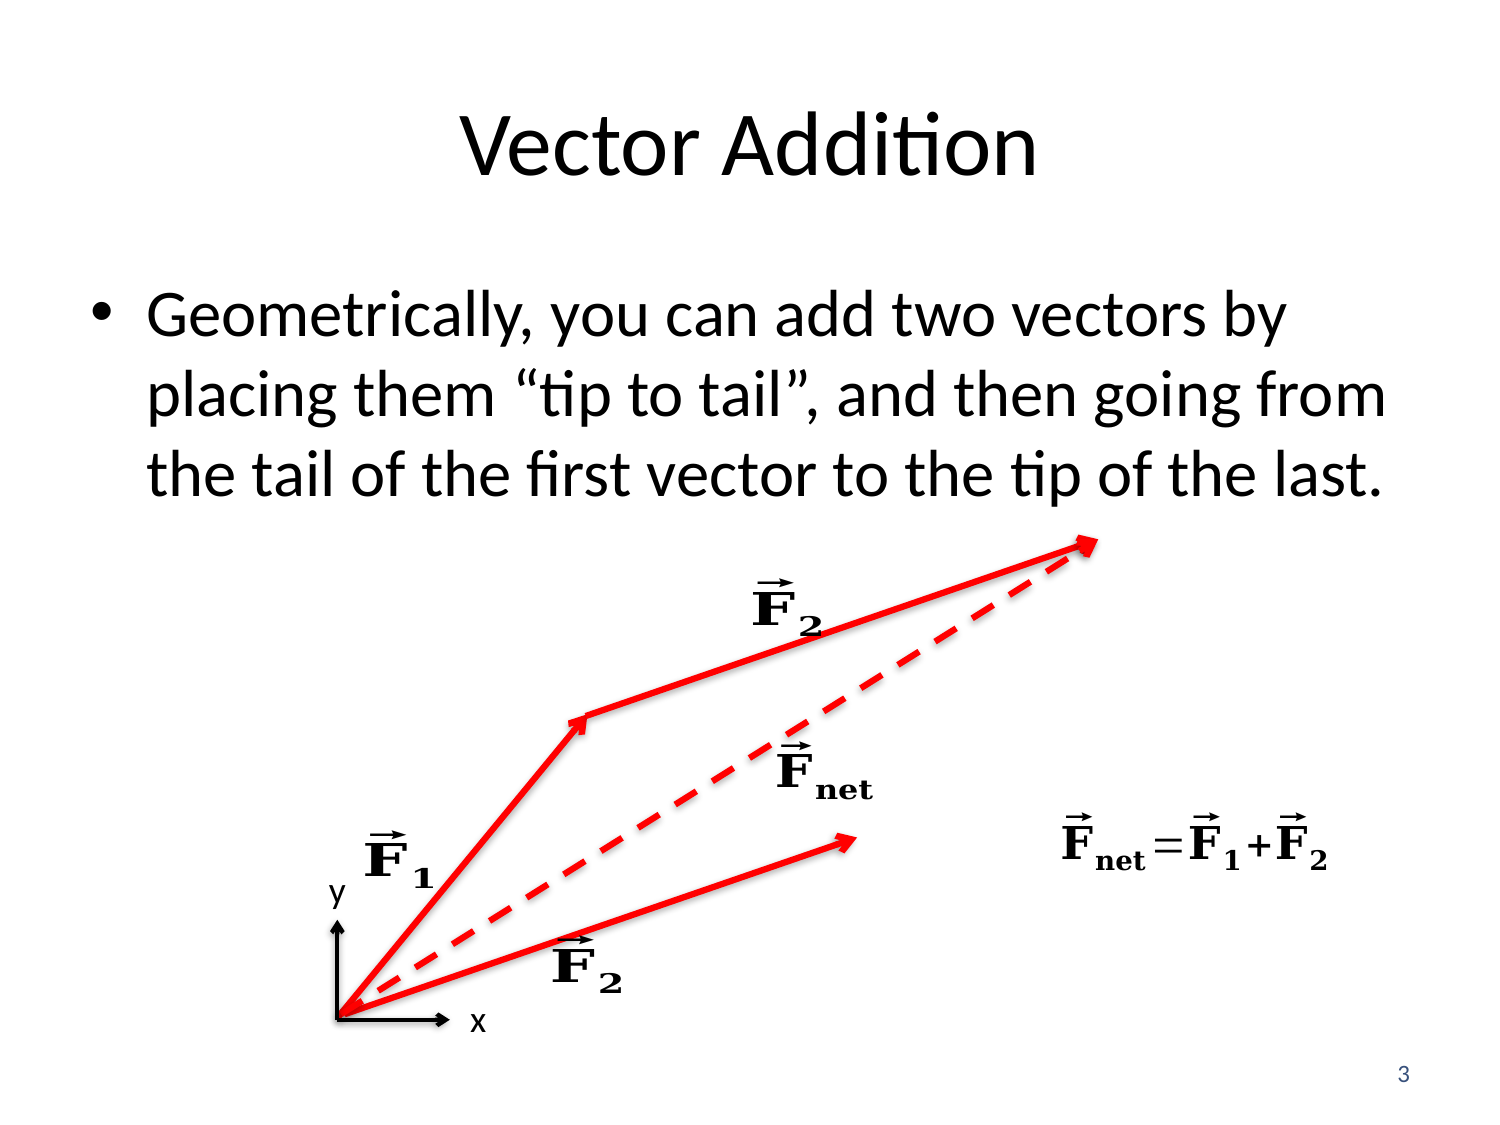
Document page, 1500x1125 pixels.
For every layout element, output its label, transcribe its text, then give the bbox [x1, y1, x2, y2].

title Vector Addition [75, 45, 1425, 233]
slide_number 3 [1074, 1042, 1425, 1103]
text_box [313, 858, 502, 1049]
list Geometrically, you can add two vectors by placing them “tip to tail”, and then going from the tail of the first vector to the tip of the last. [75, 262, 1425, 538]
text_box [340, 538, 1099, 1015]
